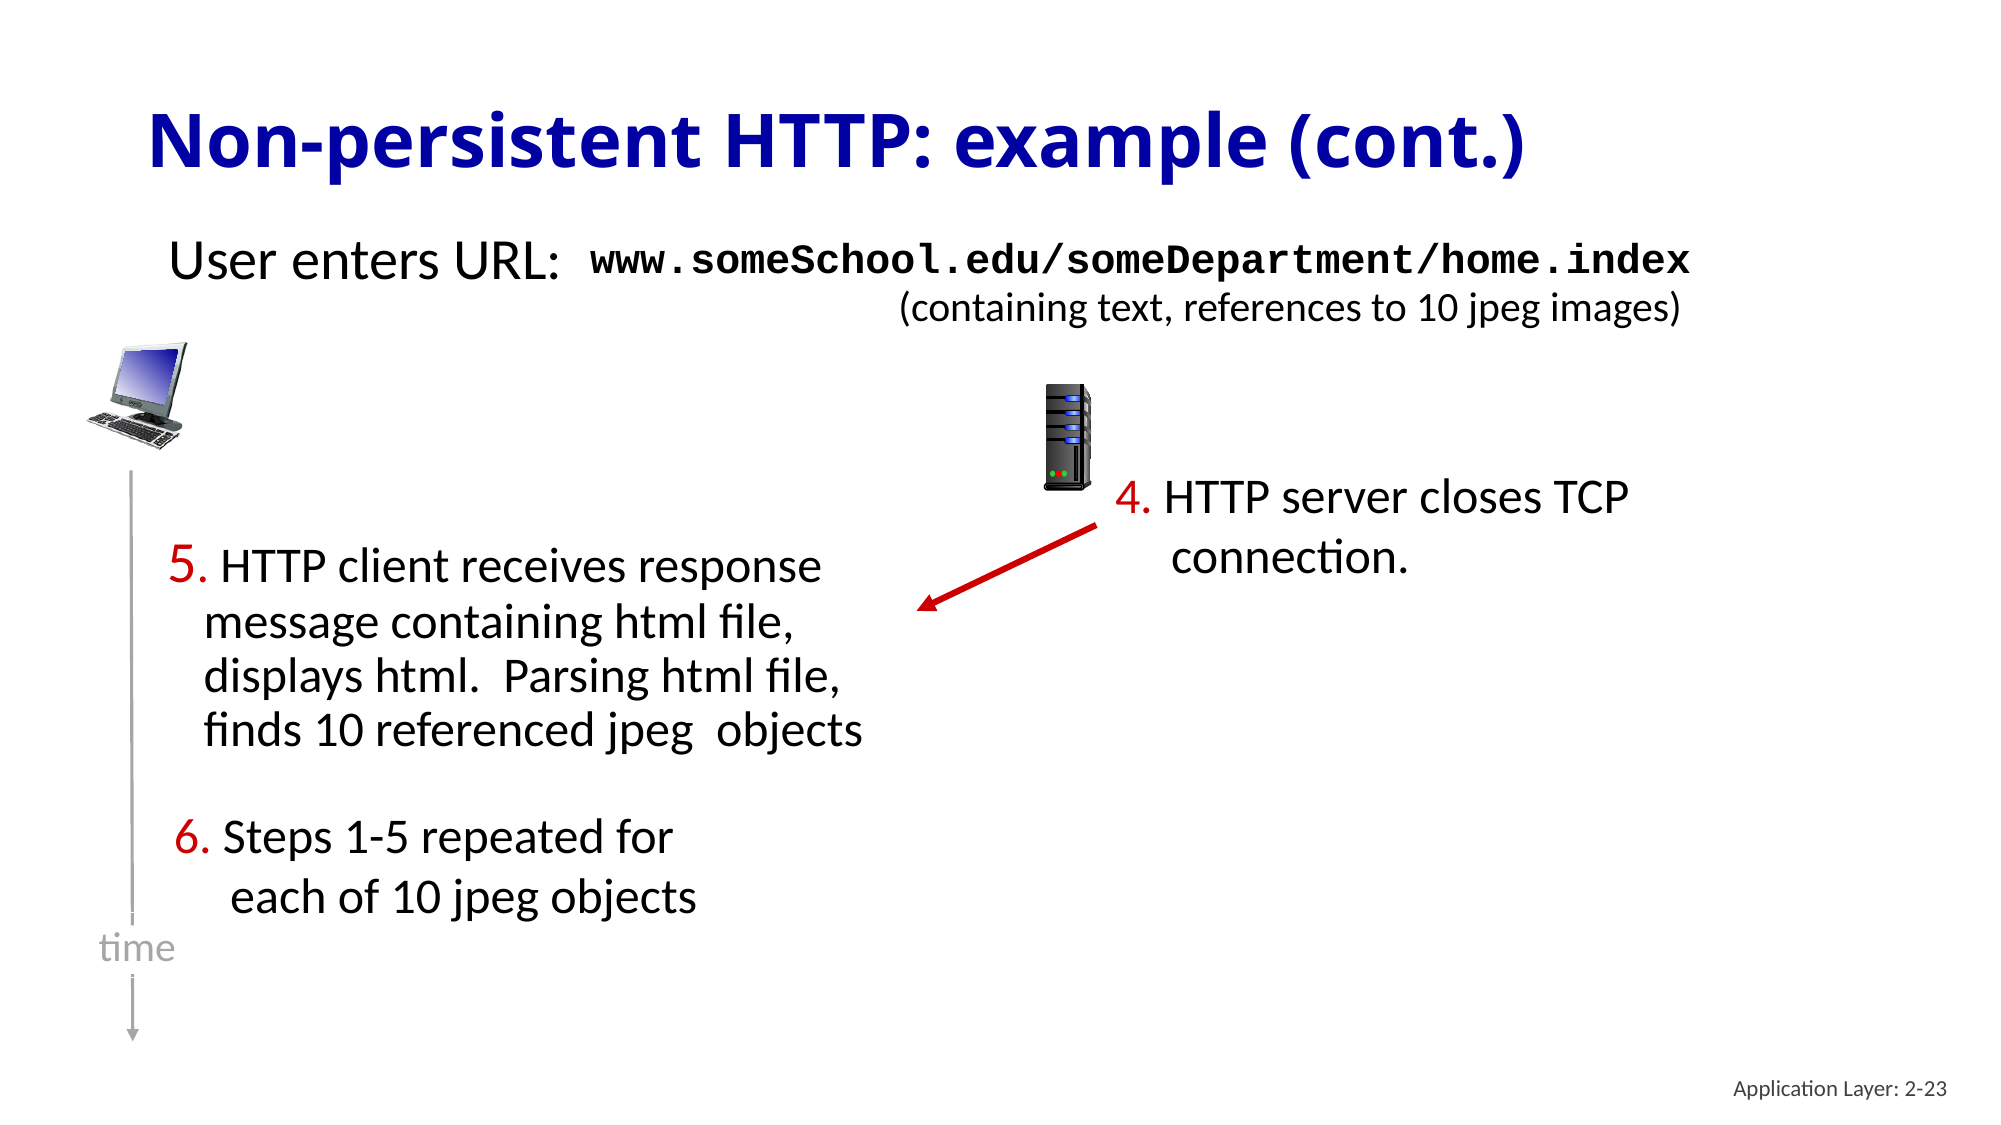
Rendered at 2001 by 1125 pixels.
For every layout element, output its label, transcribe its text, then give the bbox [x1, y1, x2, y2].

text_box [60, 337, 190, 458]
text_box (containing text, references to 10 jpeg images) [767, 309, 1814, 338]
text_box 4. HTTP server closes TCP connection. [1100, 456, 1726, 577]
slide_number Application Layer: 2-23 [1512, 1056, 1963, 1117]
title Non-persistent HTTP: example (cont.) [131, 70, 1856, 218]
text_box www.someSchool.edu/someDepartment/home.index [575, 232, 1879, 309]
text_box 5. HTTP client receives response message containing html file, displays html. Parsing html file, finds 10 referenced jpeg objects [132, 524, 966, 855]
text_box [1044, 384, 1092, 490]
text_box User enters URL: [132, 221, 1436, 299]
text_box 6. Steps 1-5 repeated for each of 10 jpeg objects [159, 795, 785, 906]
text_box [126, 978, 139, 1042]
text_box time [83, 912, 191, 978]
text_box [916, 524, 1097, 612]
